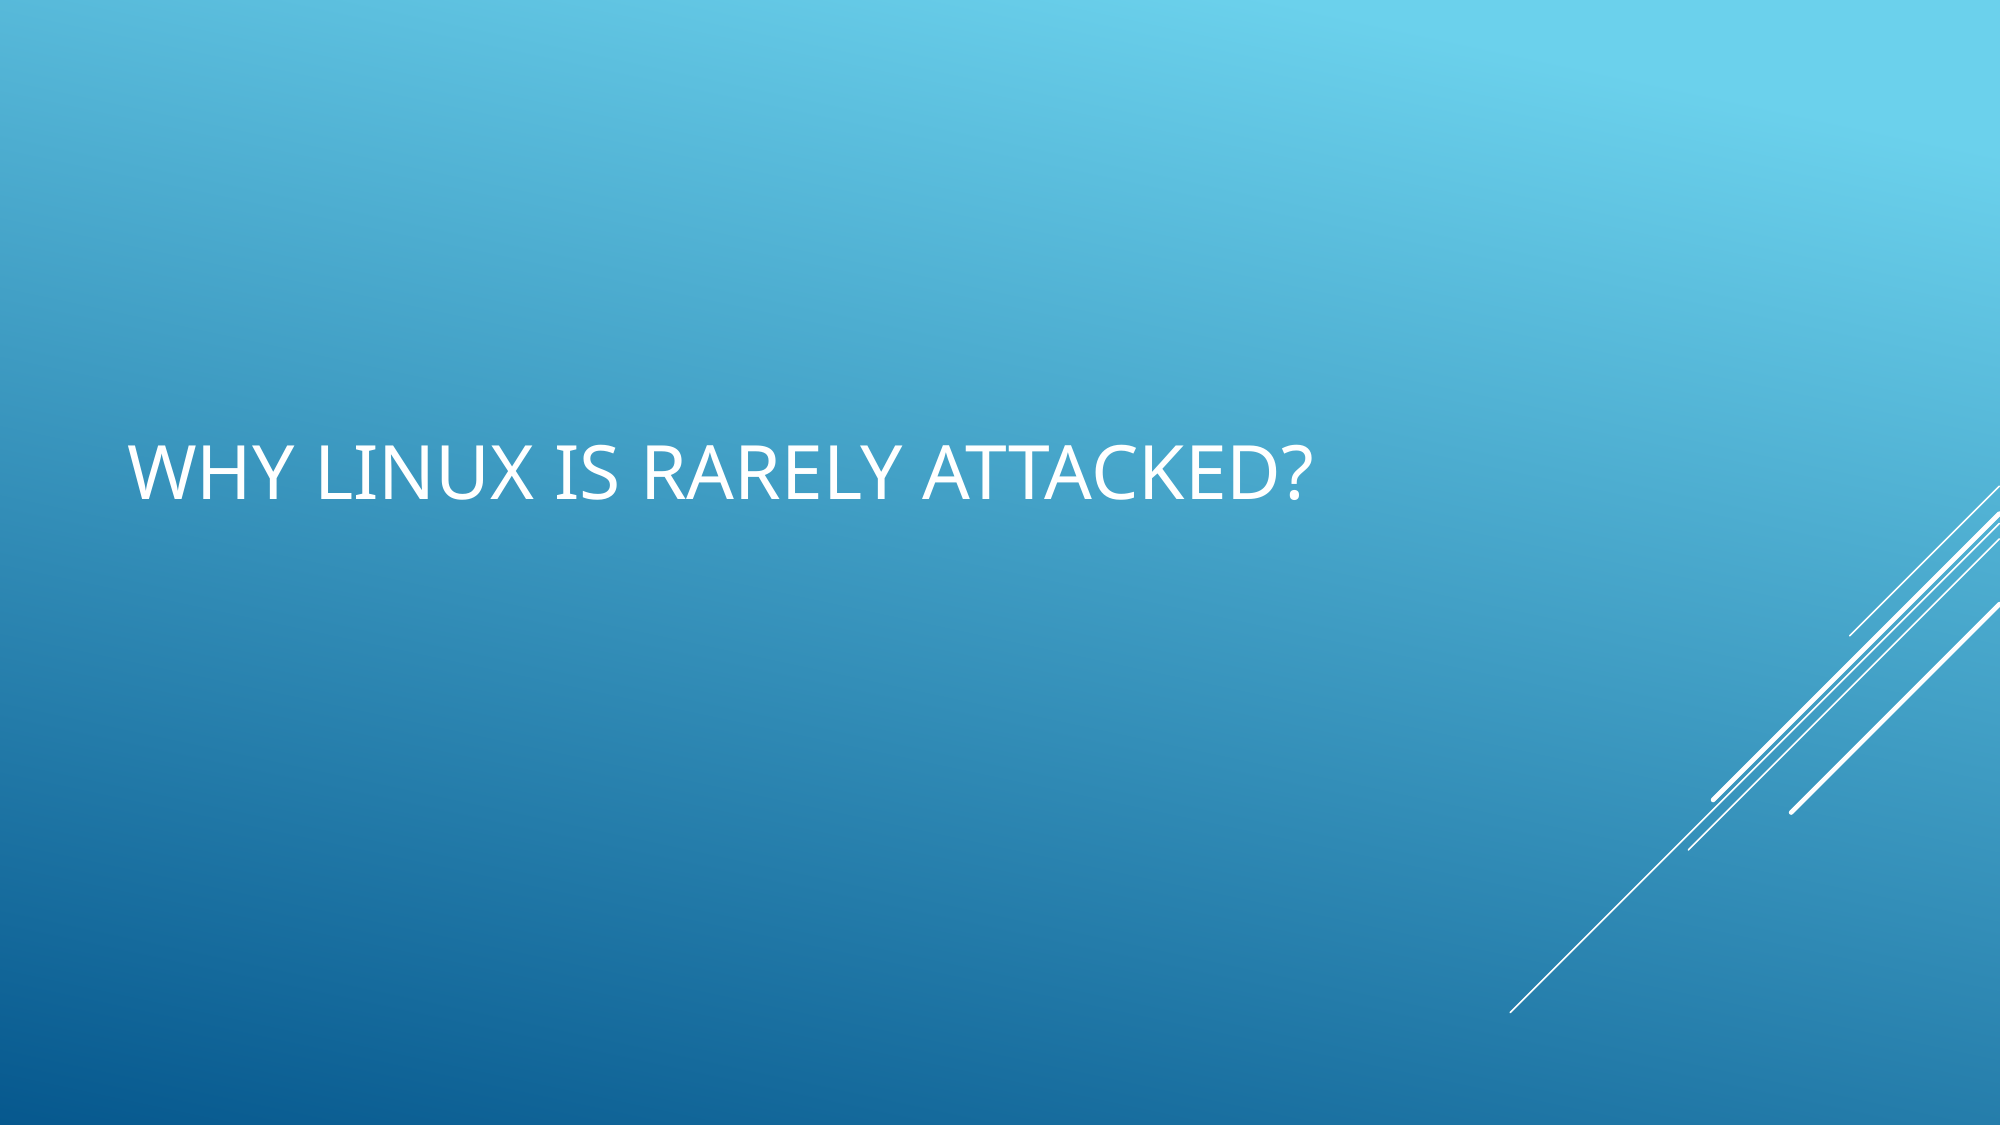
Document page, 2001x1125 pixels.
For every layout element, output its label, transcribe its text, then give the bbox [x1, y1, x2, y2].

title WHY LINUX IS RARELY ATTACKED? [112, 318, 1513, 523]
